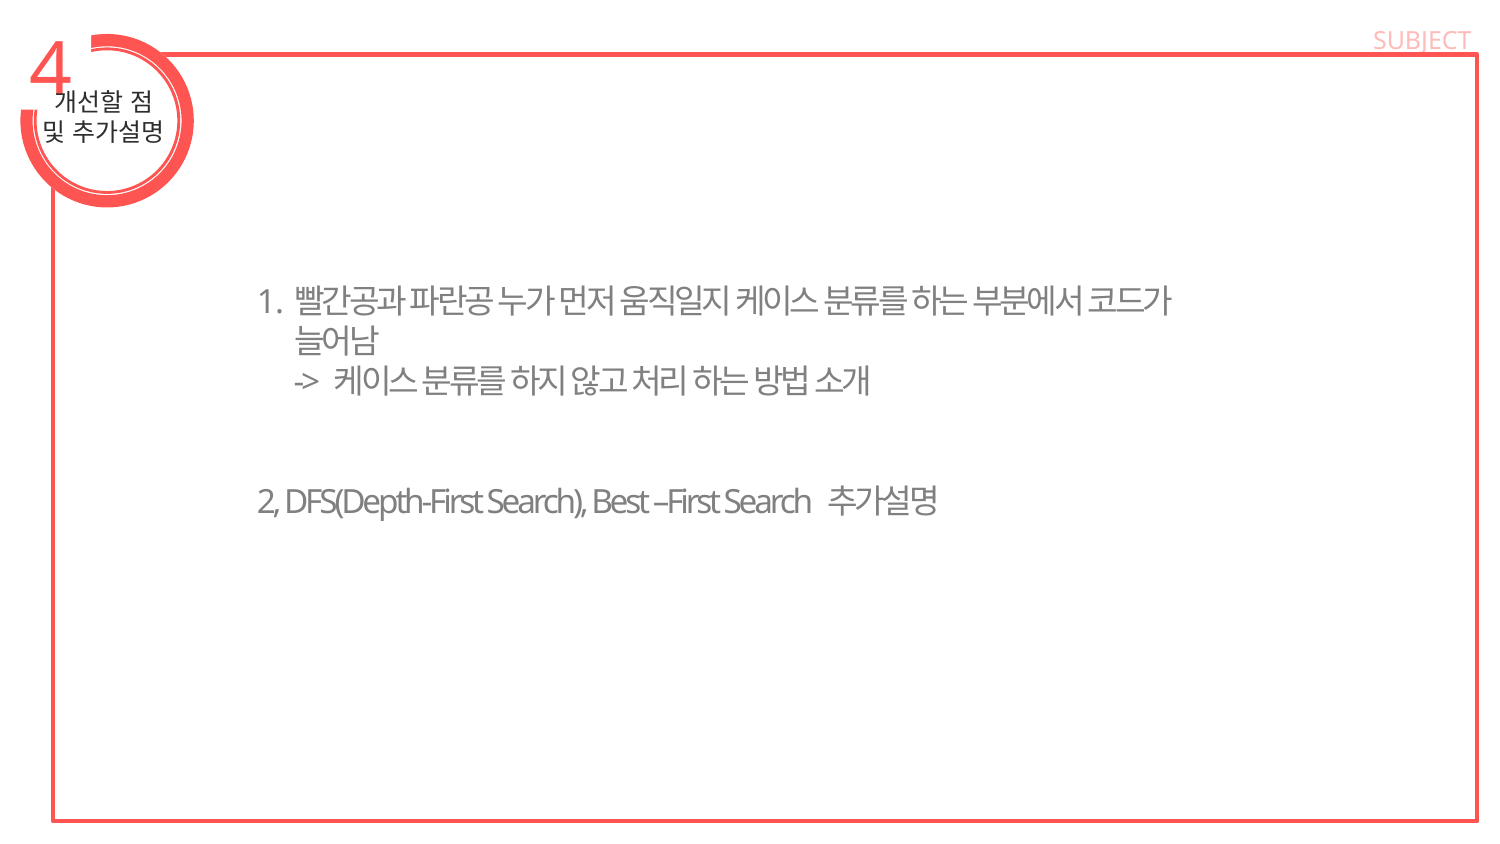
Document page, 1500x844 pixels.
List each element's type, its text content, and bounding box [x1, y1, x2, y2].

text_box 개선할 점 및 추가설명 [0, 79, 208, 199]
text_box 4 [14, 12, 87, 79]
text_box SUBJECT [1358, 17, 1487, 62]
text_box 빨간공과 파란공 누가 먼저 움직일지 케이스 분류를 하는 부분에서 코드가 늘어남 -> 케이스 분류를 하지 않고 처리 하는 방법 소개 2, DFS(Depth-First Search), Best –First Search 추가설명 [242, 272, 1199, 528]
